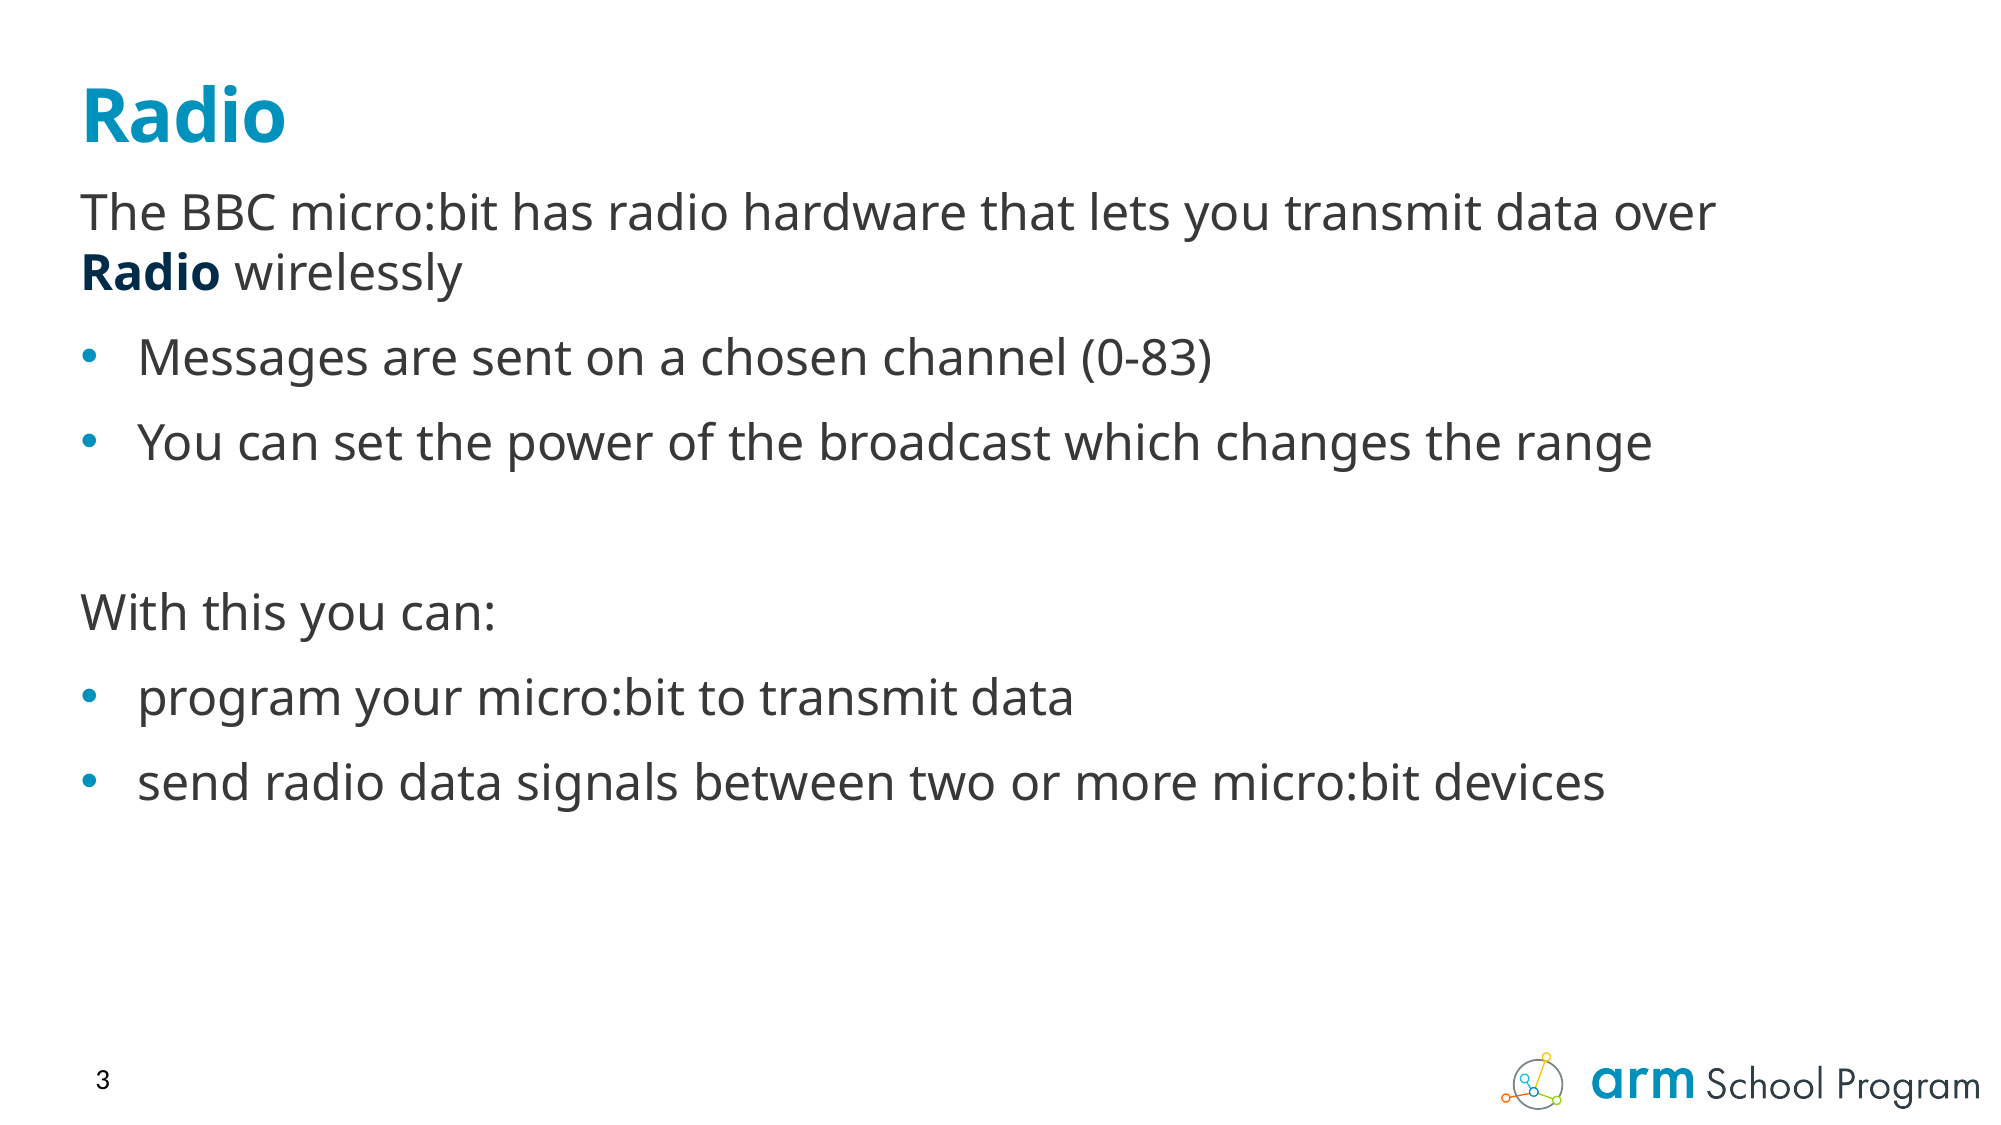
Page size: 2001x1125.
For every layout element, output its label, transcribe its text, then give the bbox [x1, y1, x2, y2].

list The BBC micro:bit has radio hardware that lets you transmit data over Radio wirelessly Messages are sent on a chosen channel (0-83) You can set the power of the broadcast which changes the range With this you can: program your micro:bit to transmit data send radio data signals between two or more micro:bit devices [80, 180, 1753, 935]
picture [1501, 1052, 1979, 1110]
slide_number 3 [80, 1052, 297, 1113]
title Radio [80, 48, 1915, 158]
